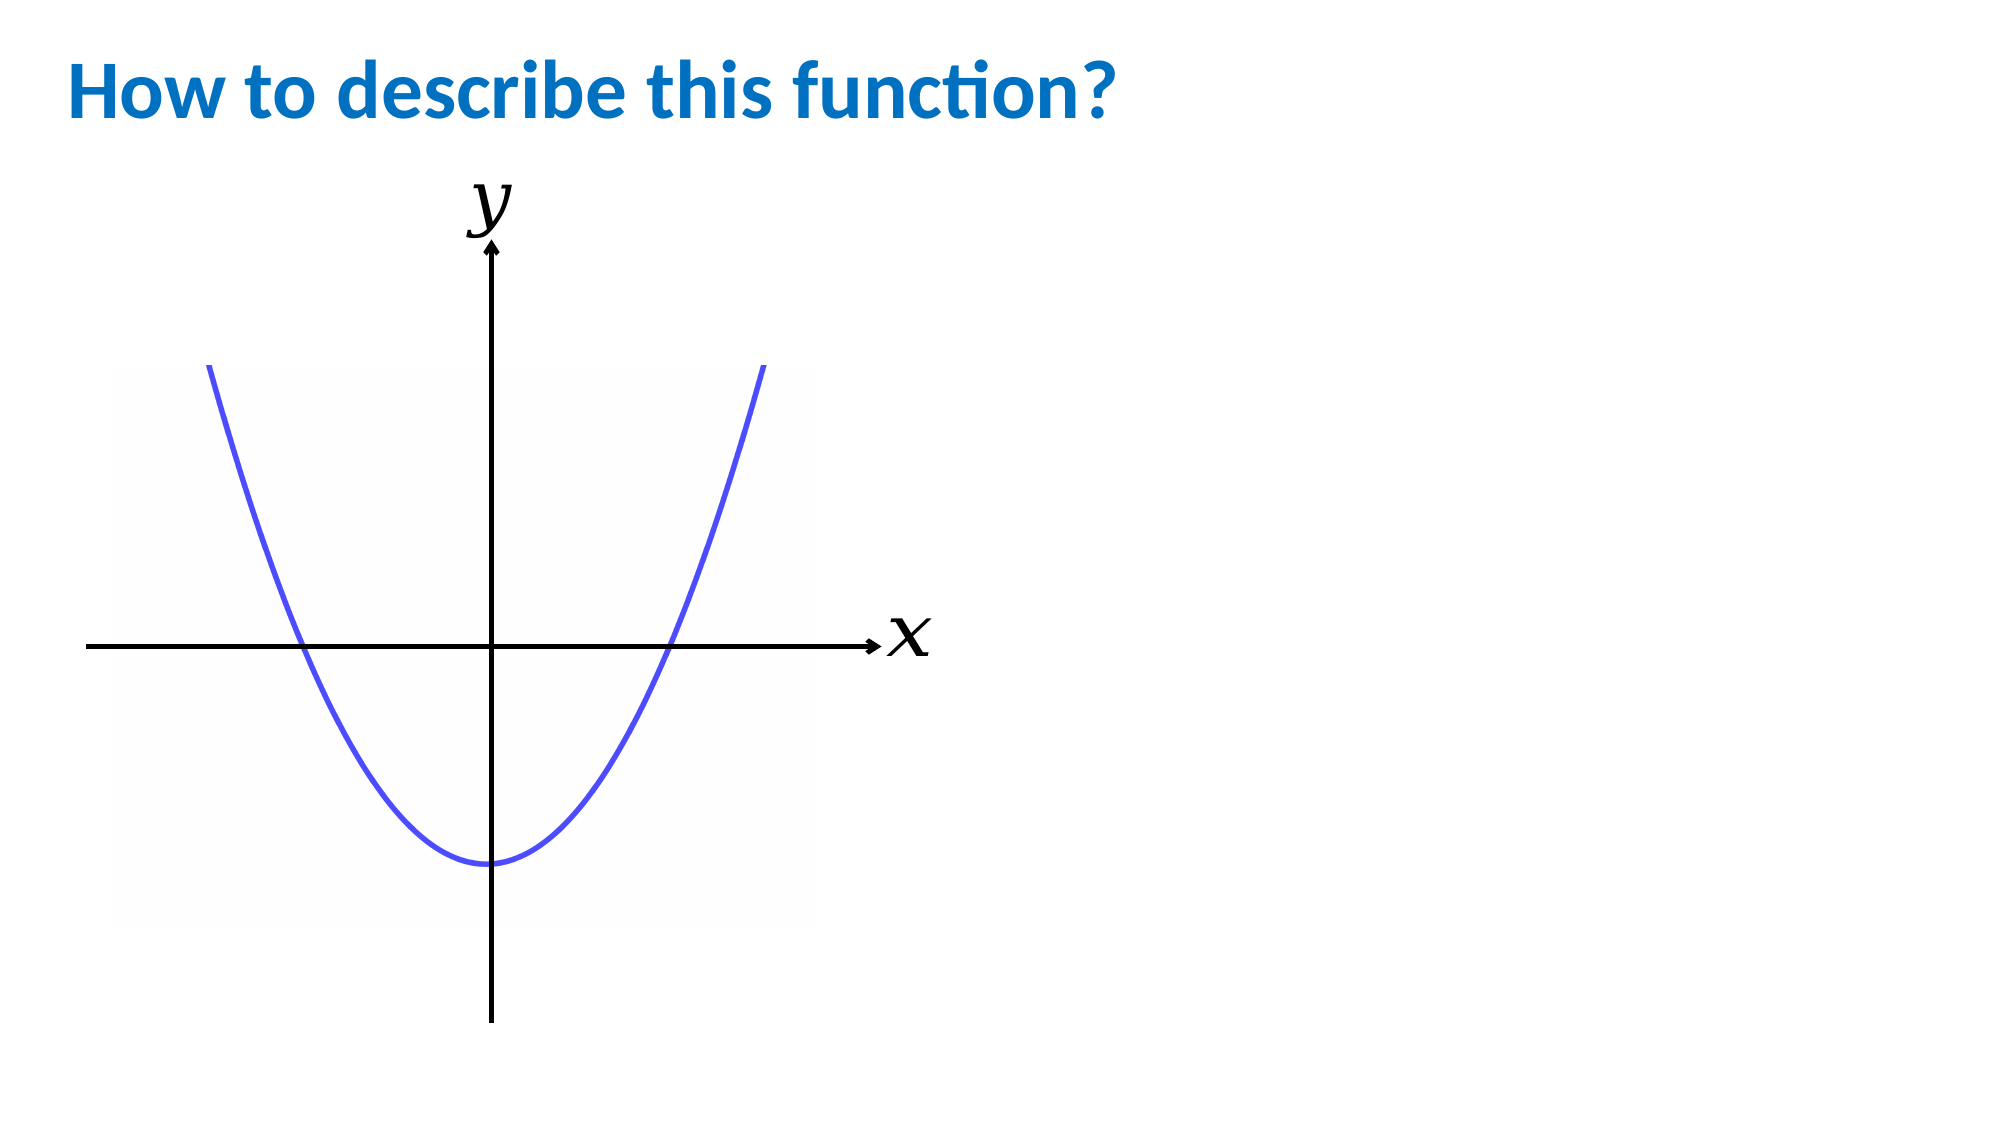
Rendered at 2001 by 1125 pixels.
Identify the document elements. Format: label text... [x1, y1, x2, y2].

picture [114, 647, 491, 928]
picture [492, 647, 815, 928]
picture [114, 365, 491, 646]
text_box How to describe this function? [52, 27, 1135, 143]
picture [492, 365, 815, 646]
